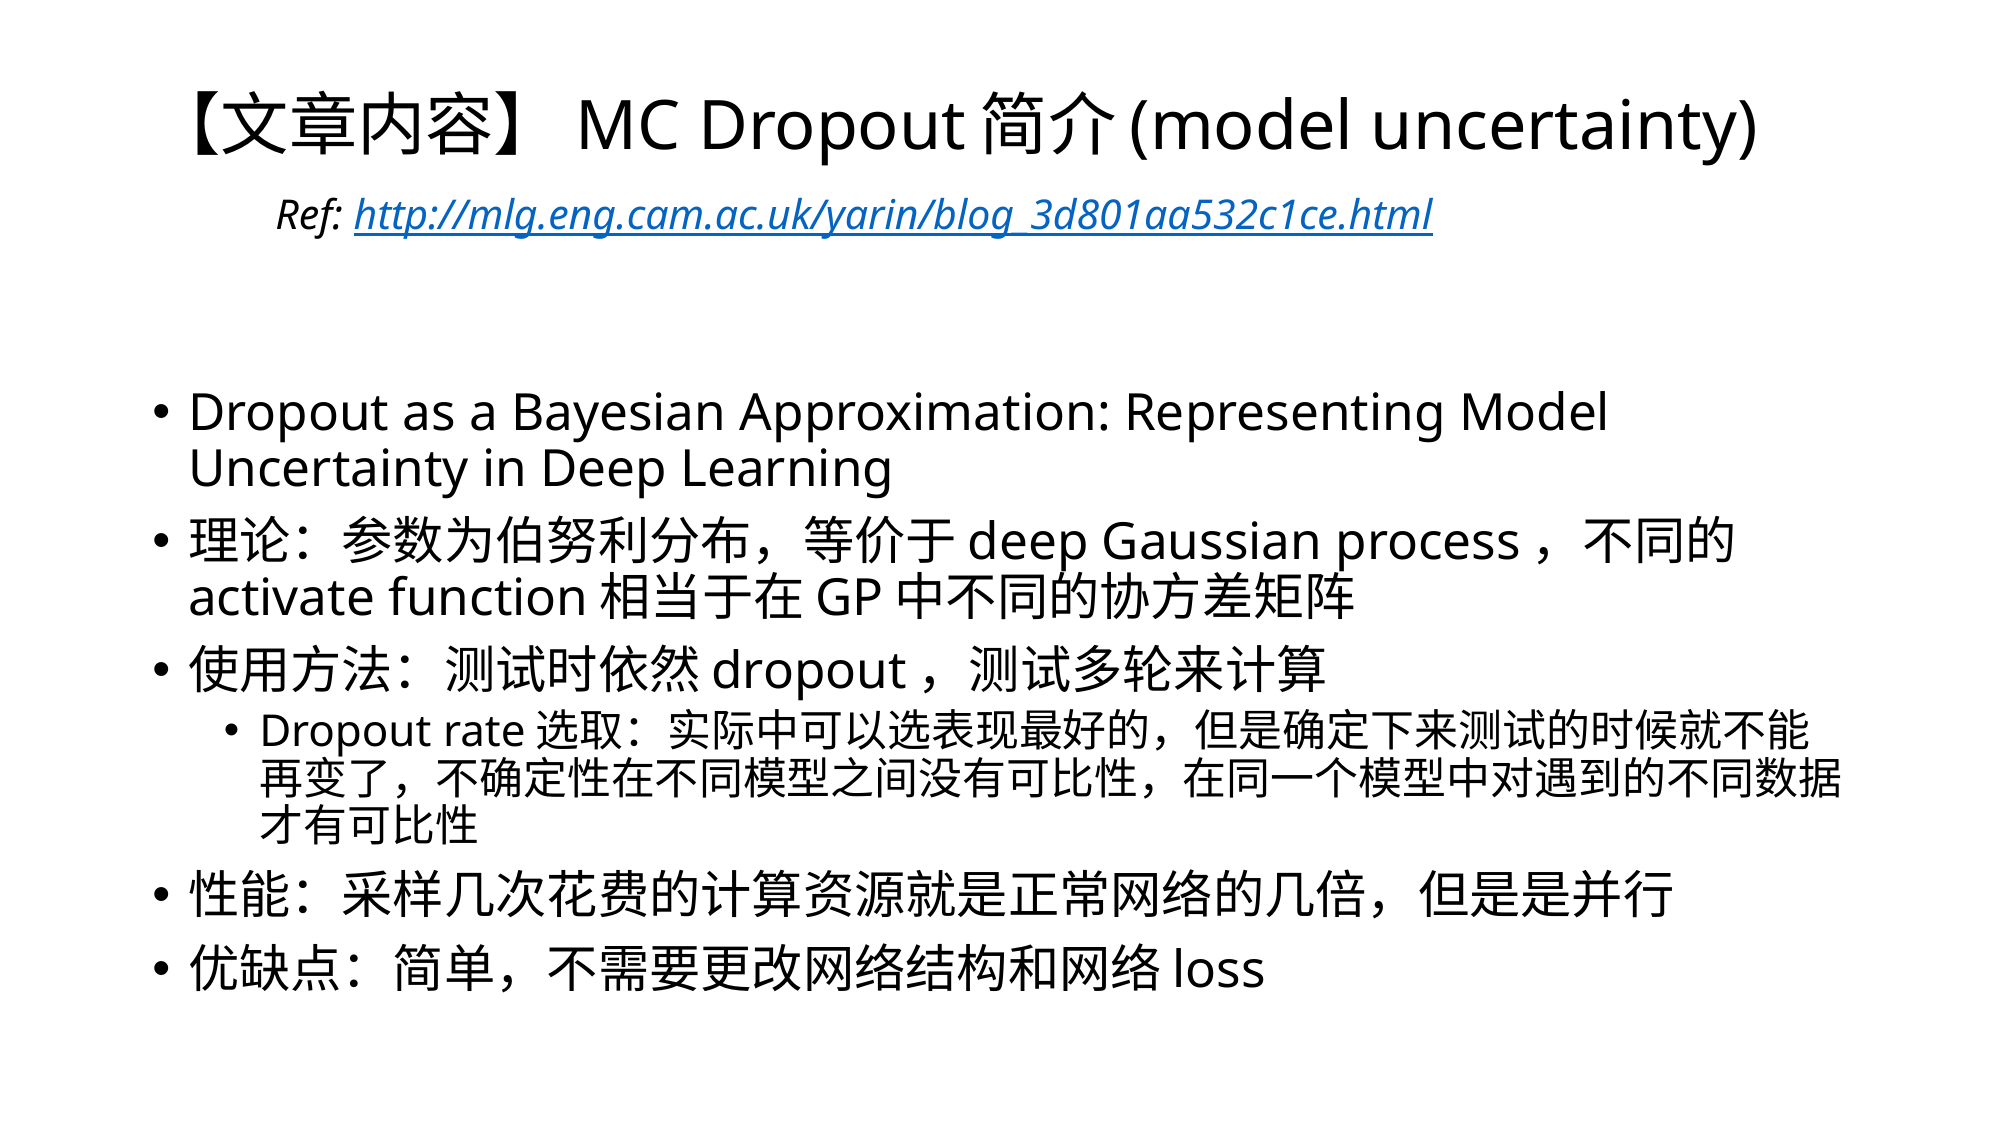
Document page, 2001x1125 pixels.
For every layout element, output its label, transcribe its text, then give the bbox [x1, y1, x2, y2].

title 【文章内容】MC Dropout简介(model uncertainty) Ref: http://mlg.eng.cam.ac.uk/yarin/blog_3d801aa532c1ce.html [137, 59, 1863, 278]
list Dropout as a Bayesian Approximation: Representing Model Uncertainty in Deep Learning 理论：参数为伯努利分布，等价于deep Gaussian process，不同的activate function相当于在GP中不同的协方差矩阵 使用方法：测试时依然dropout，测试多轮来计算 Dropout rate选取：实际中可以选表现最好的，但是确定下来测试的时候就不能再变了，不确定性在不同模型之间没有可比性，在同一个模型中对遇到的不同数据才有可比性 性能：采样几次花费的计算资源就是正常网络的几倍，但是是并行 优缺点：简单，不需要更改网络结构和网络loss [137, 299, 1863, 1014]
